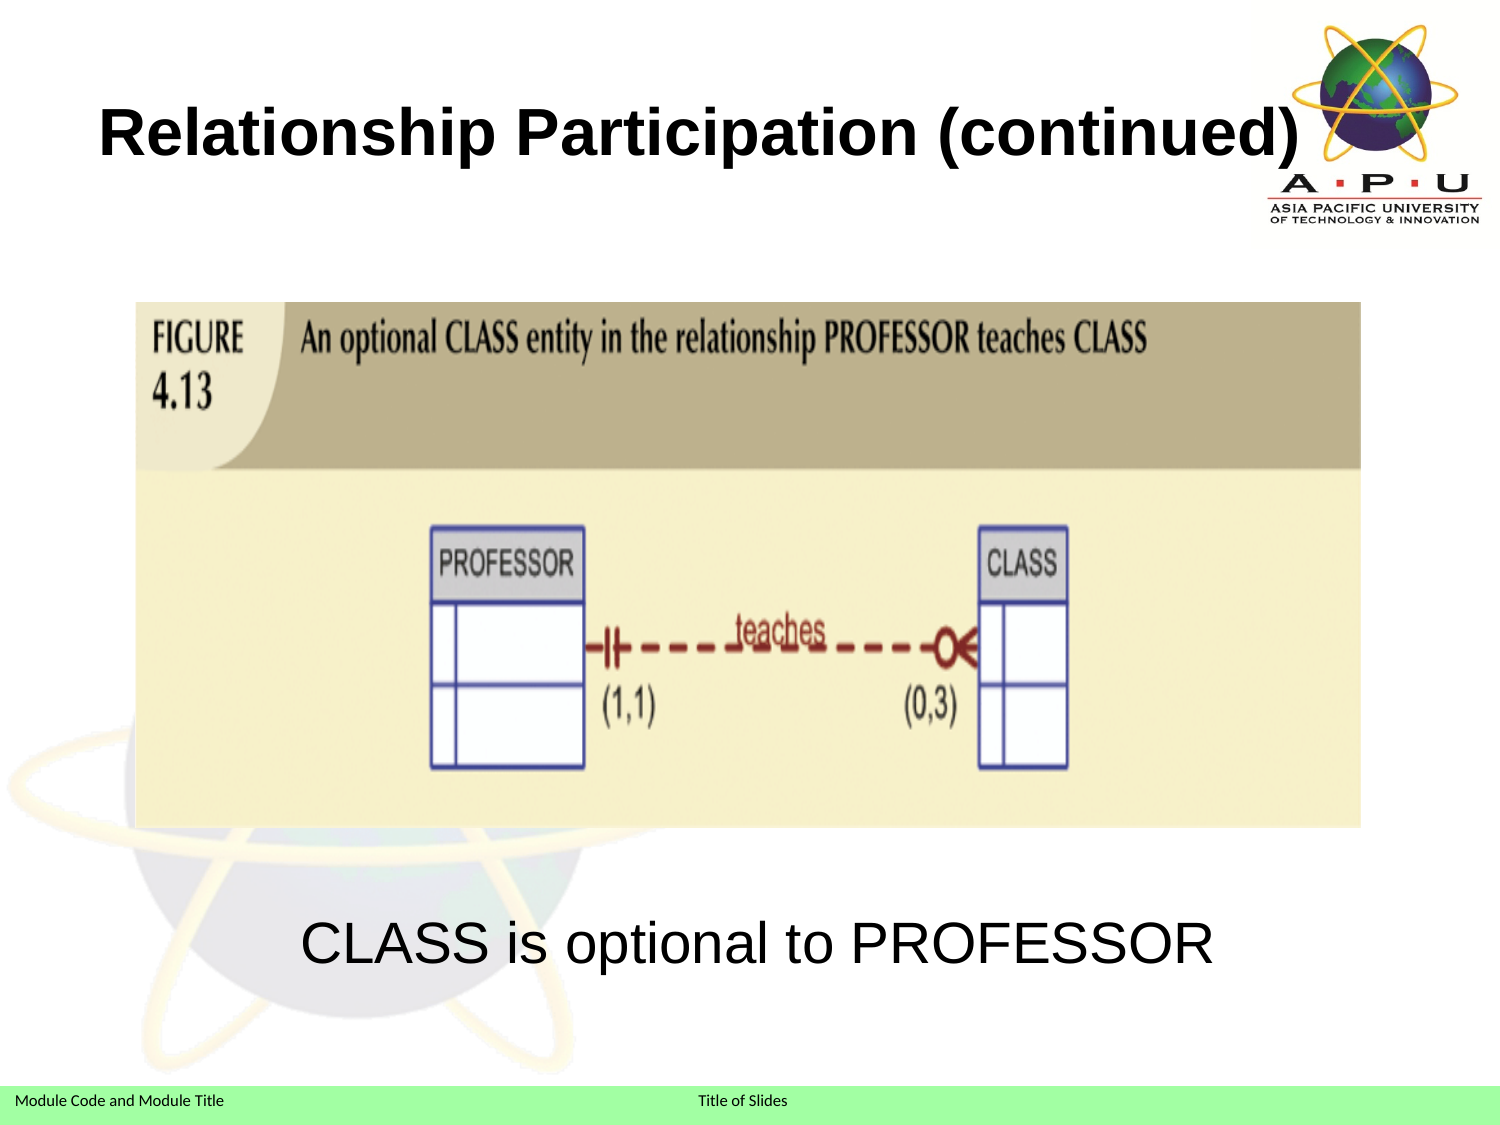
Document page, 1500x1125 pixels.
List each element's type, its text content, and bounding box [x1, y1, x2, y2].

title Relationship Participation (continued) [0, 34, 1400, 223]
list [135, 302, 1361, 828]
text_box CLASS is optional to PROFESSOR [58, 846, 1459, 1034]
picture [1251, 0, 1500, 249]
